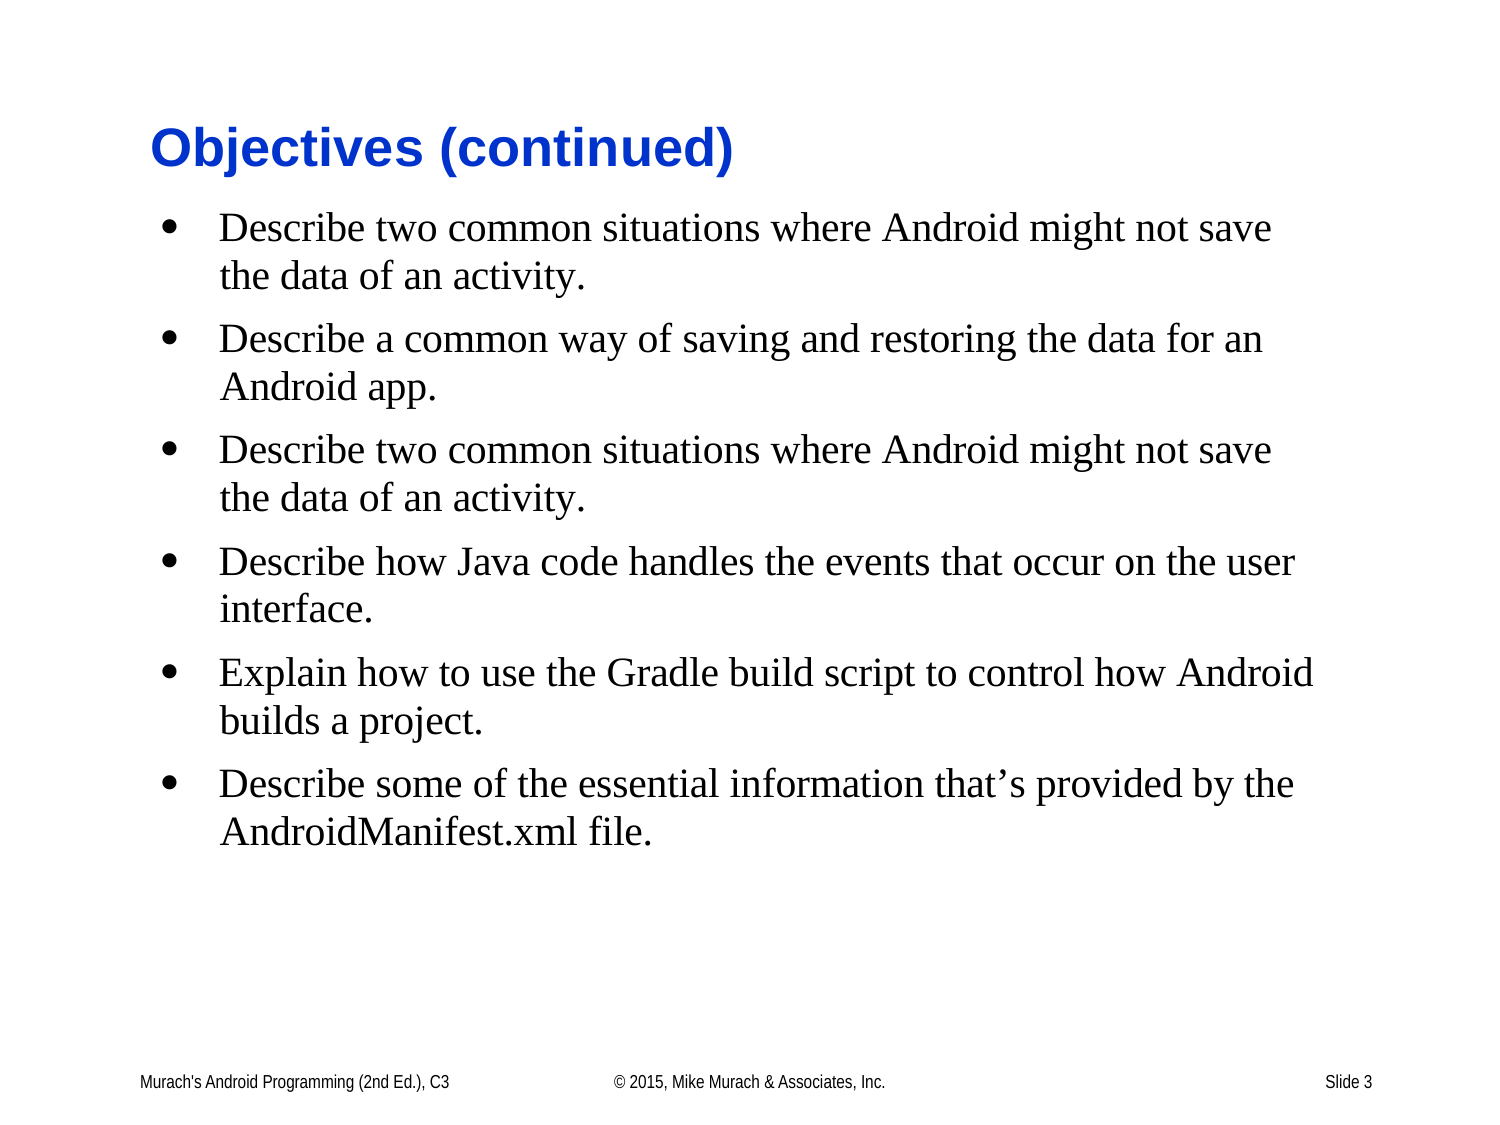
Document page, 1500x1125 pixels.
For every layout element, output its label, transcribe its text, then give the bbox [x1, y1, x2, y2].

slide_number Murach's Android Programming (2nd Ed.), C3 [125, 1025, 474, 1100]
title Objectives (continued) [150, 112, 1350, 179]
slide_number Slide 3 [1074, 1025, 1388, 1100]
footer © 2015, Mike Murach & Associates, Inc. [474, 1025, 1025, 1100]
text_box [162, 199, 1361, 869]
